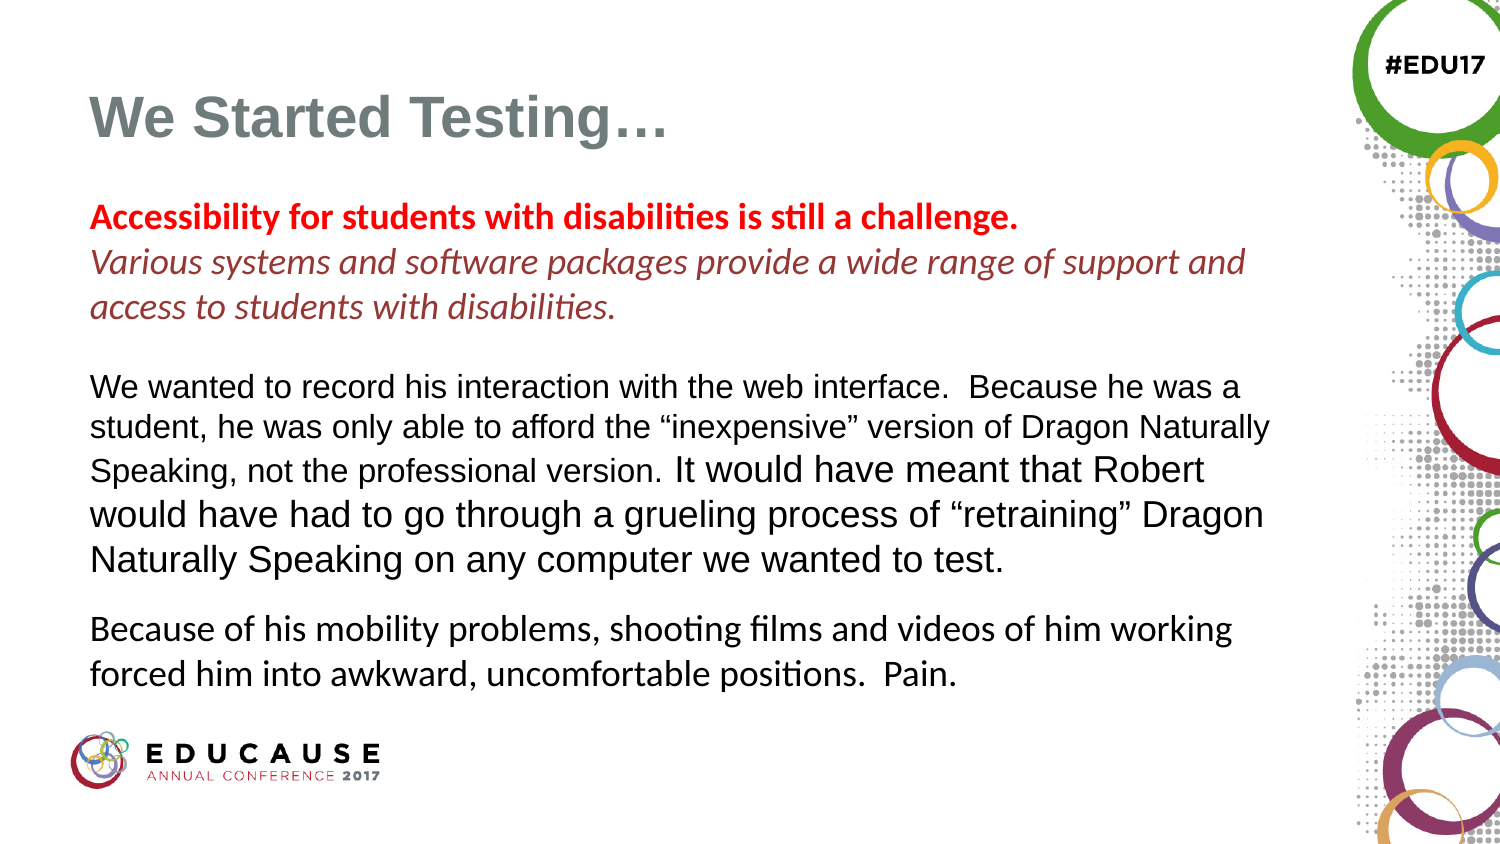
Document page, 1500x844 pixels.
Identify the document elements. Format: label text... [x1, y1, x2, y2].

text_box Because of his mobility problems, shooting films and videos of him working forced him into awkward, uncomfortable positions. Pain. [75, 596, 1300, 702]
list We wanted to record his interaction with the web interface. Because he was a student, he was only able to afford the “inexpensive” version of Dragon Naturally Speaking, not the professional version. It would have meant that Robert would have had to go through a grueling process of “retraining” Dragon Naturally Speaking on any computer we wanted to test. [75, 358, 1300, 596]
picture [0, 0, 1500, 844]
text_box Accessibility for students with disabilities is still a challenge. Various systems and software packages provide a wide range of support and access to students with disabilities. [75, 184, 1300, 335]
title We Started Testing… [75, 71, 1300, 162]
